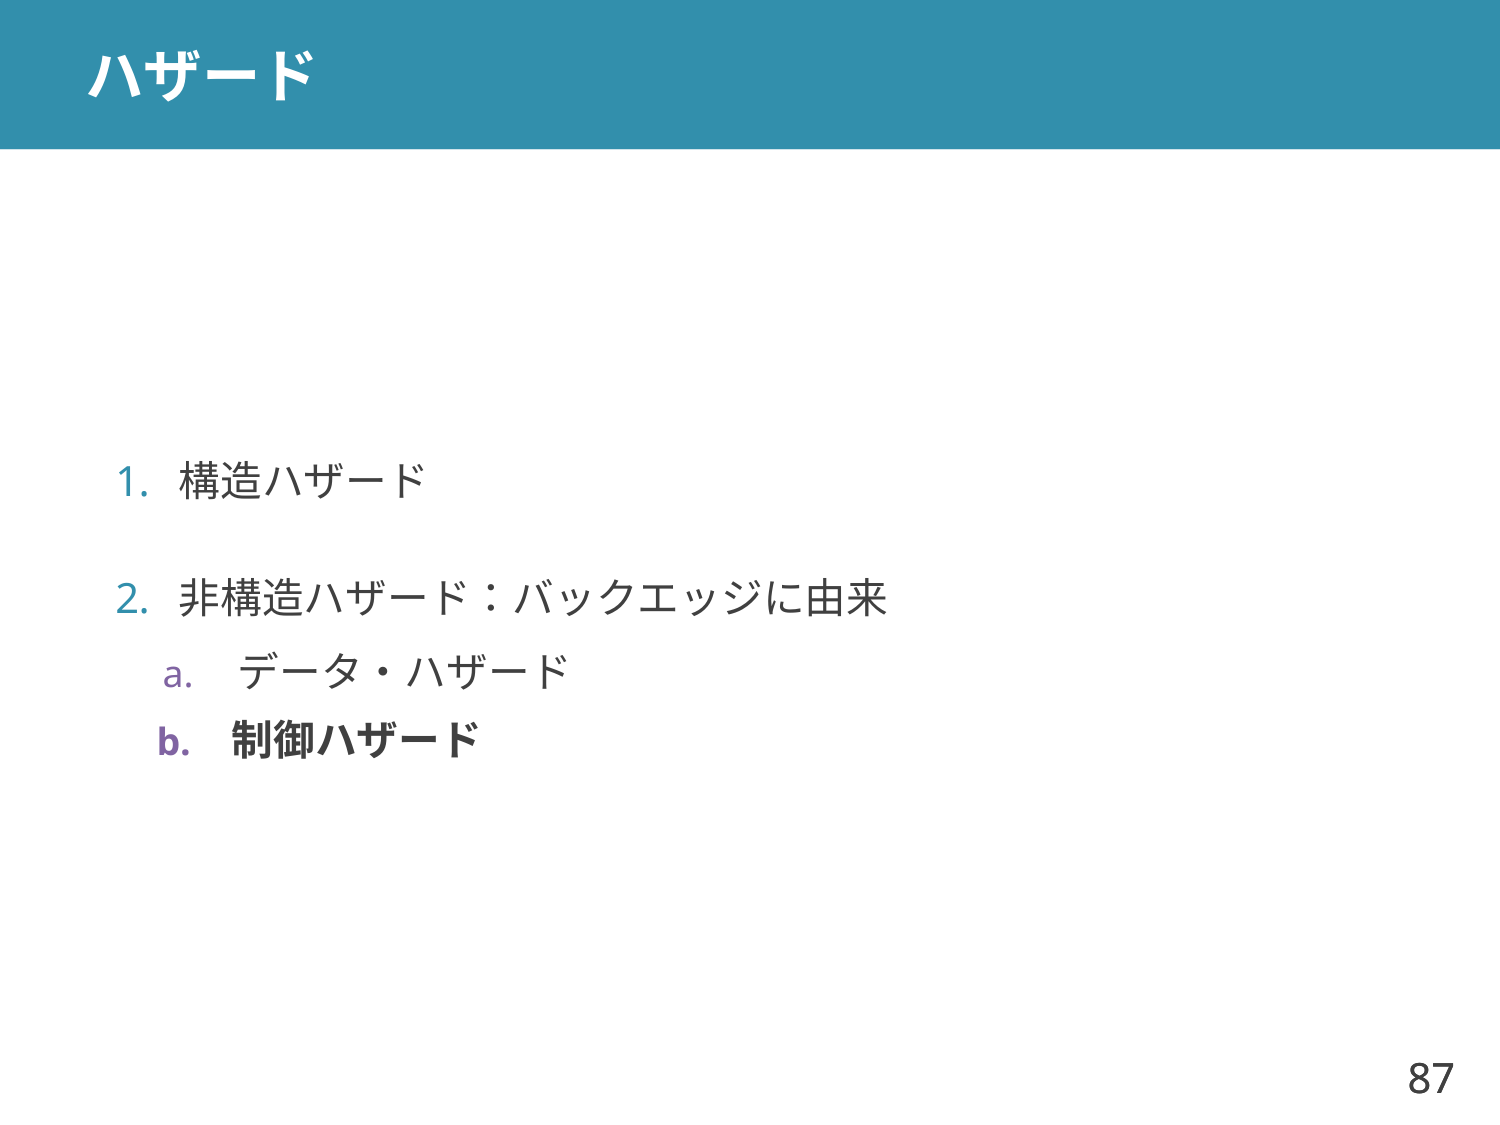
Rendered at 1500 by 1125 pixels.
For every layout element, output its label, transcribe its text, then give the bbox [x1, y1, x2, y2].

title ハザード [70, 0, 1500, 150]
list 構造ハザード 非構造ハザード：バックエッジに由来 データ・ハザード 制御ハザード [100, 178, 1459, 1036]
